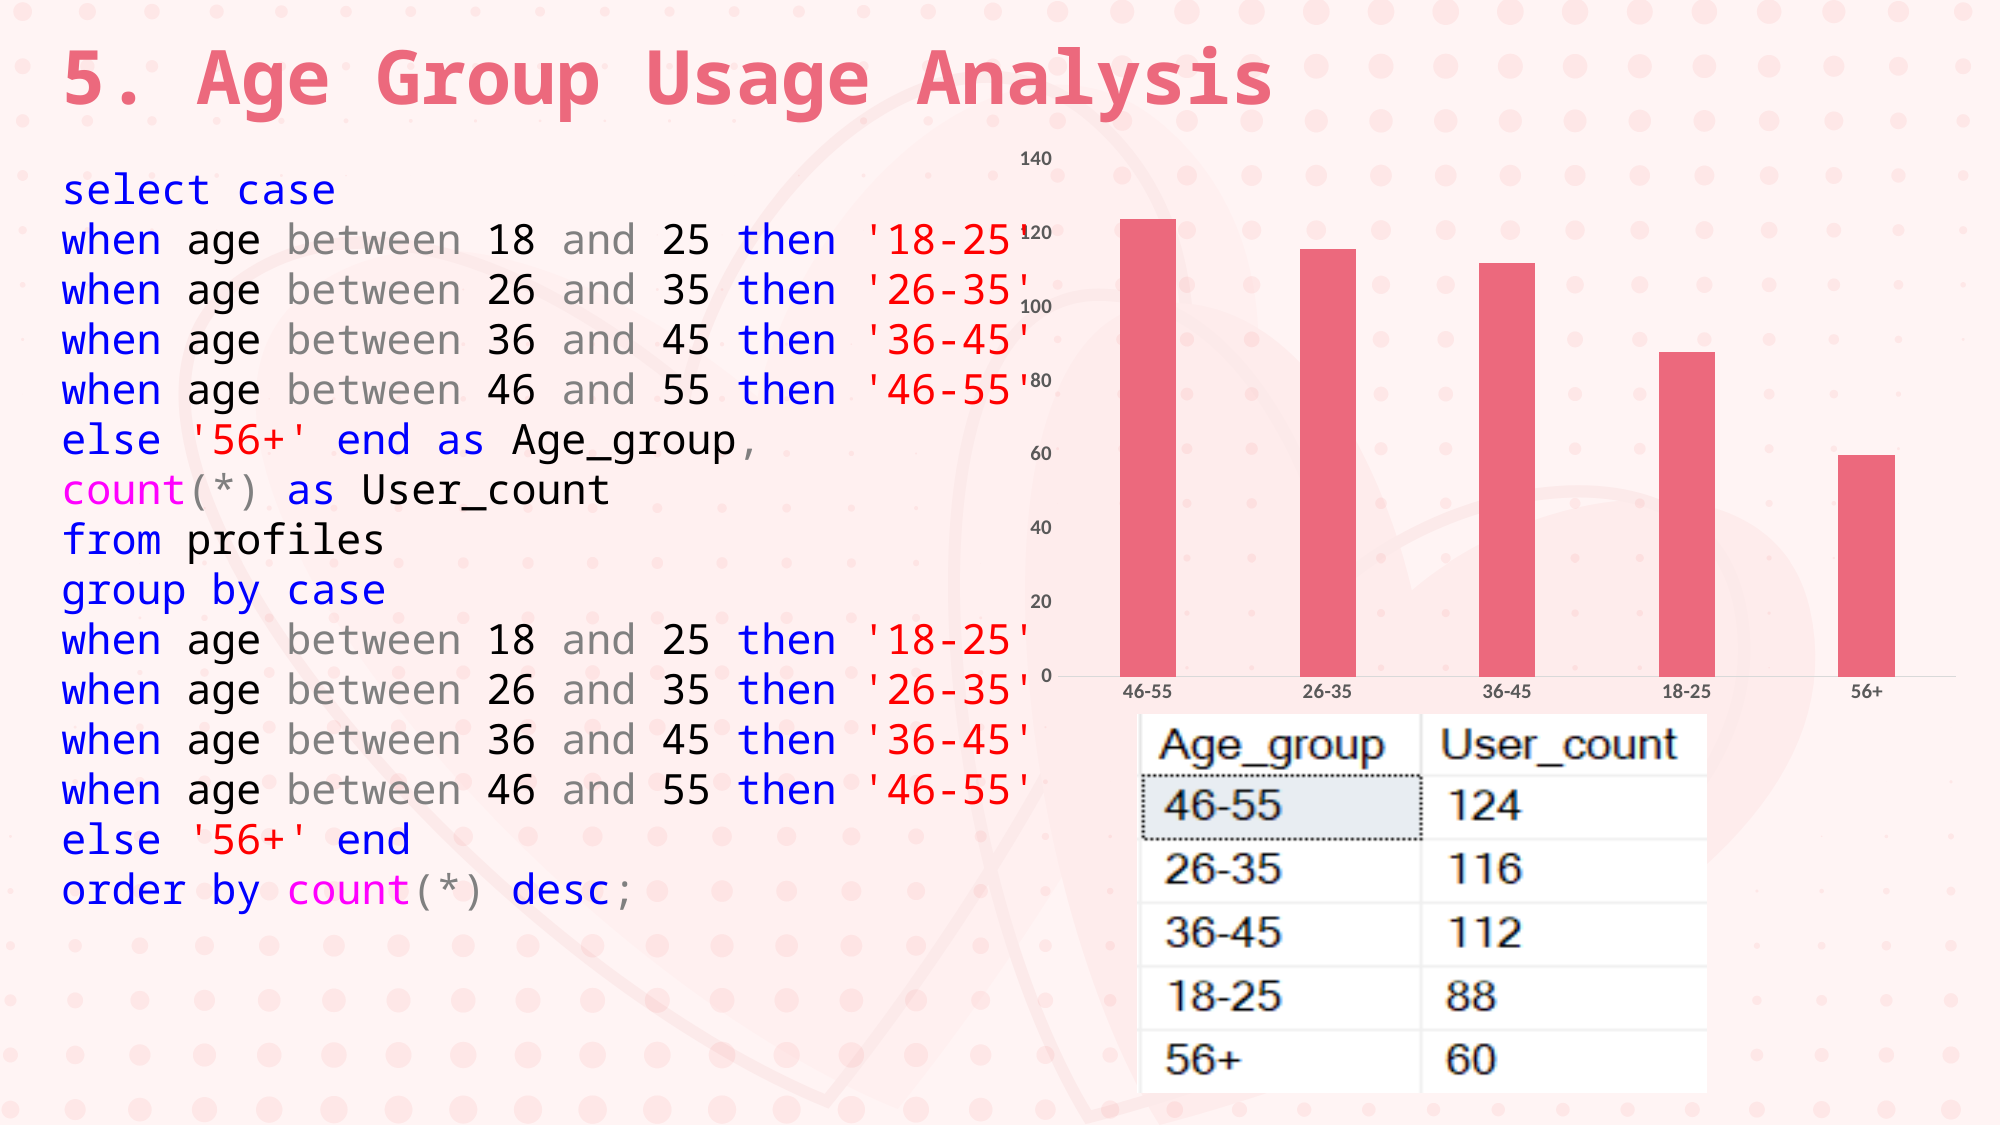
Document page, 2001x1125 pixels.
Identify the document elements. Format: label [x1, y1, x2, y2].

chart [999, 138, 1976, 715]
picture [0, 0, 2000, 1125]
